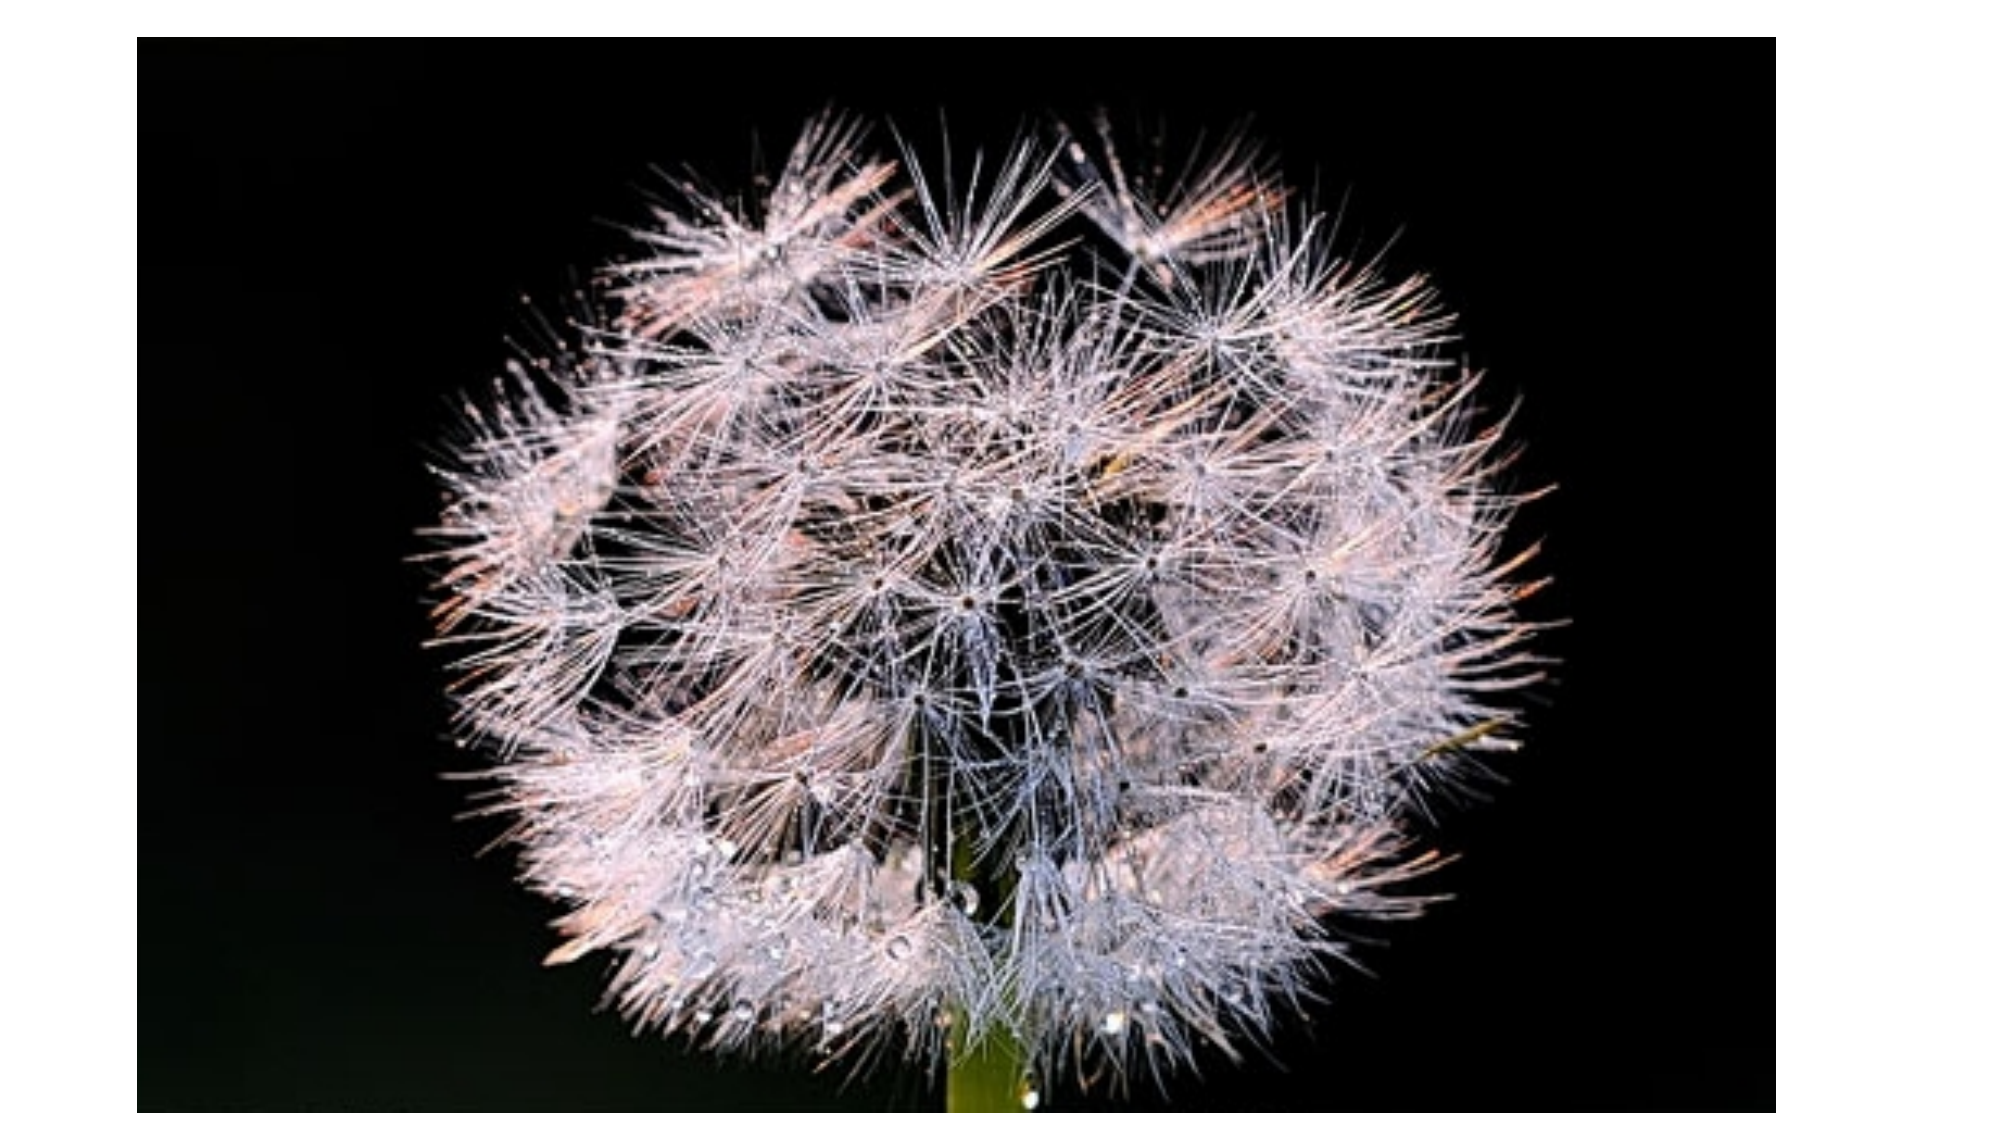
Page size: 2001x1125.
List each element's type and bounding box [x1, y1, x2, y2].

list [137, 37, 1776, 1113]
